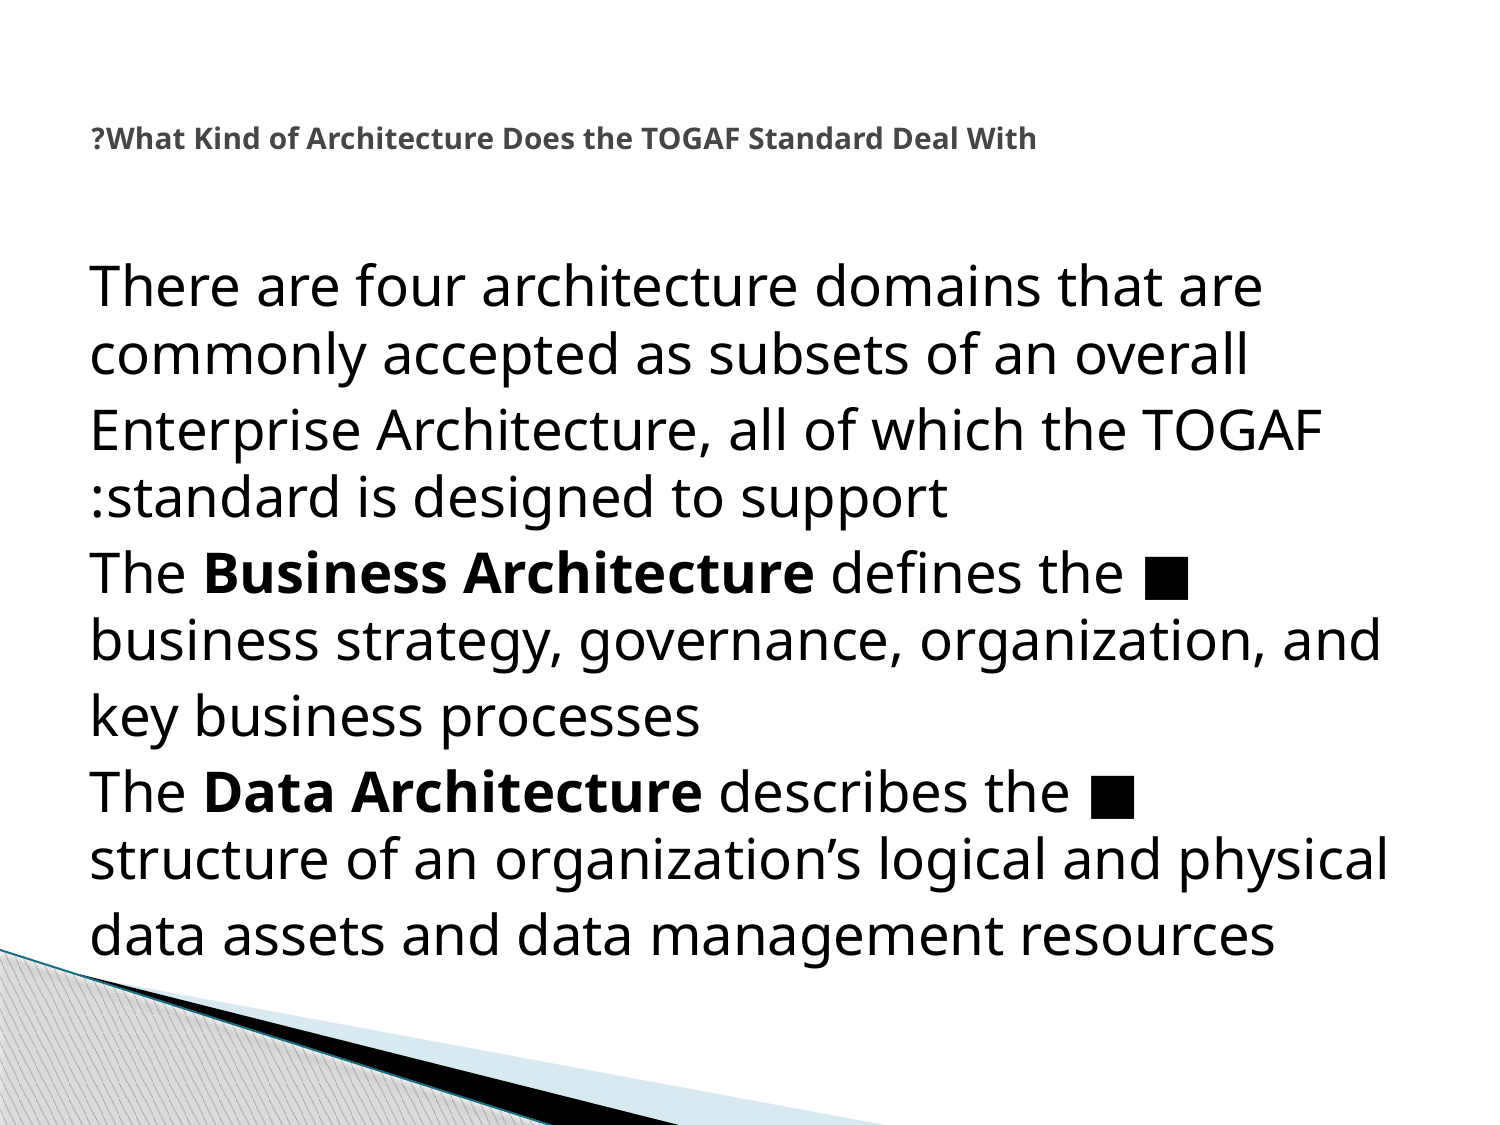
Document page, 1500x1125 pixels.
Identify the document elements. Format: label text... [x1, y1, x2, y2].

title What Kind of Architecture Does the TOGAF Standard Deal With? [75, 75, 1425, 200]
list There are four architecture domains that are commonly accepted as subsets of an overall Enterprise Architecture, all of which the TOGAF standard is designed to support: ■ The Business Architecture defines the business strategy, governance, organization, and key business processes ■ The Data Architecture describes the structure of an organization’s logical and physical data assets and data management resources [75, 243, 1425, 986]
